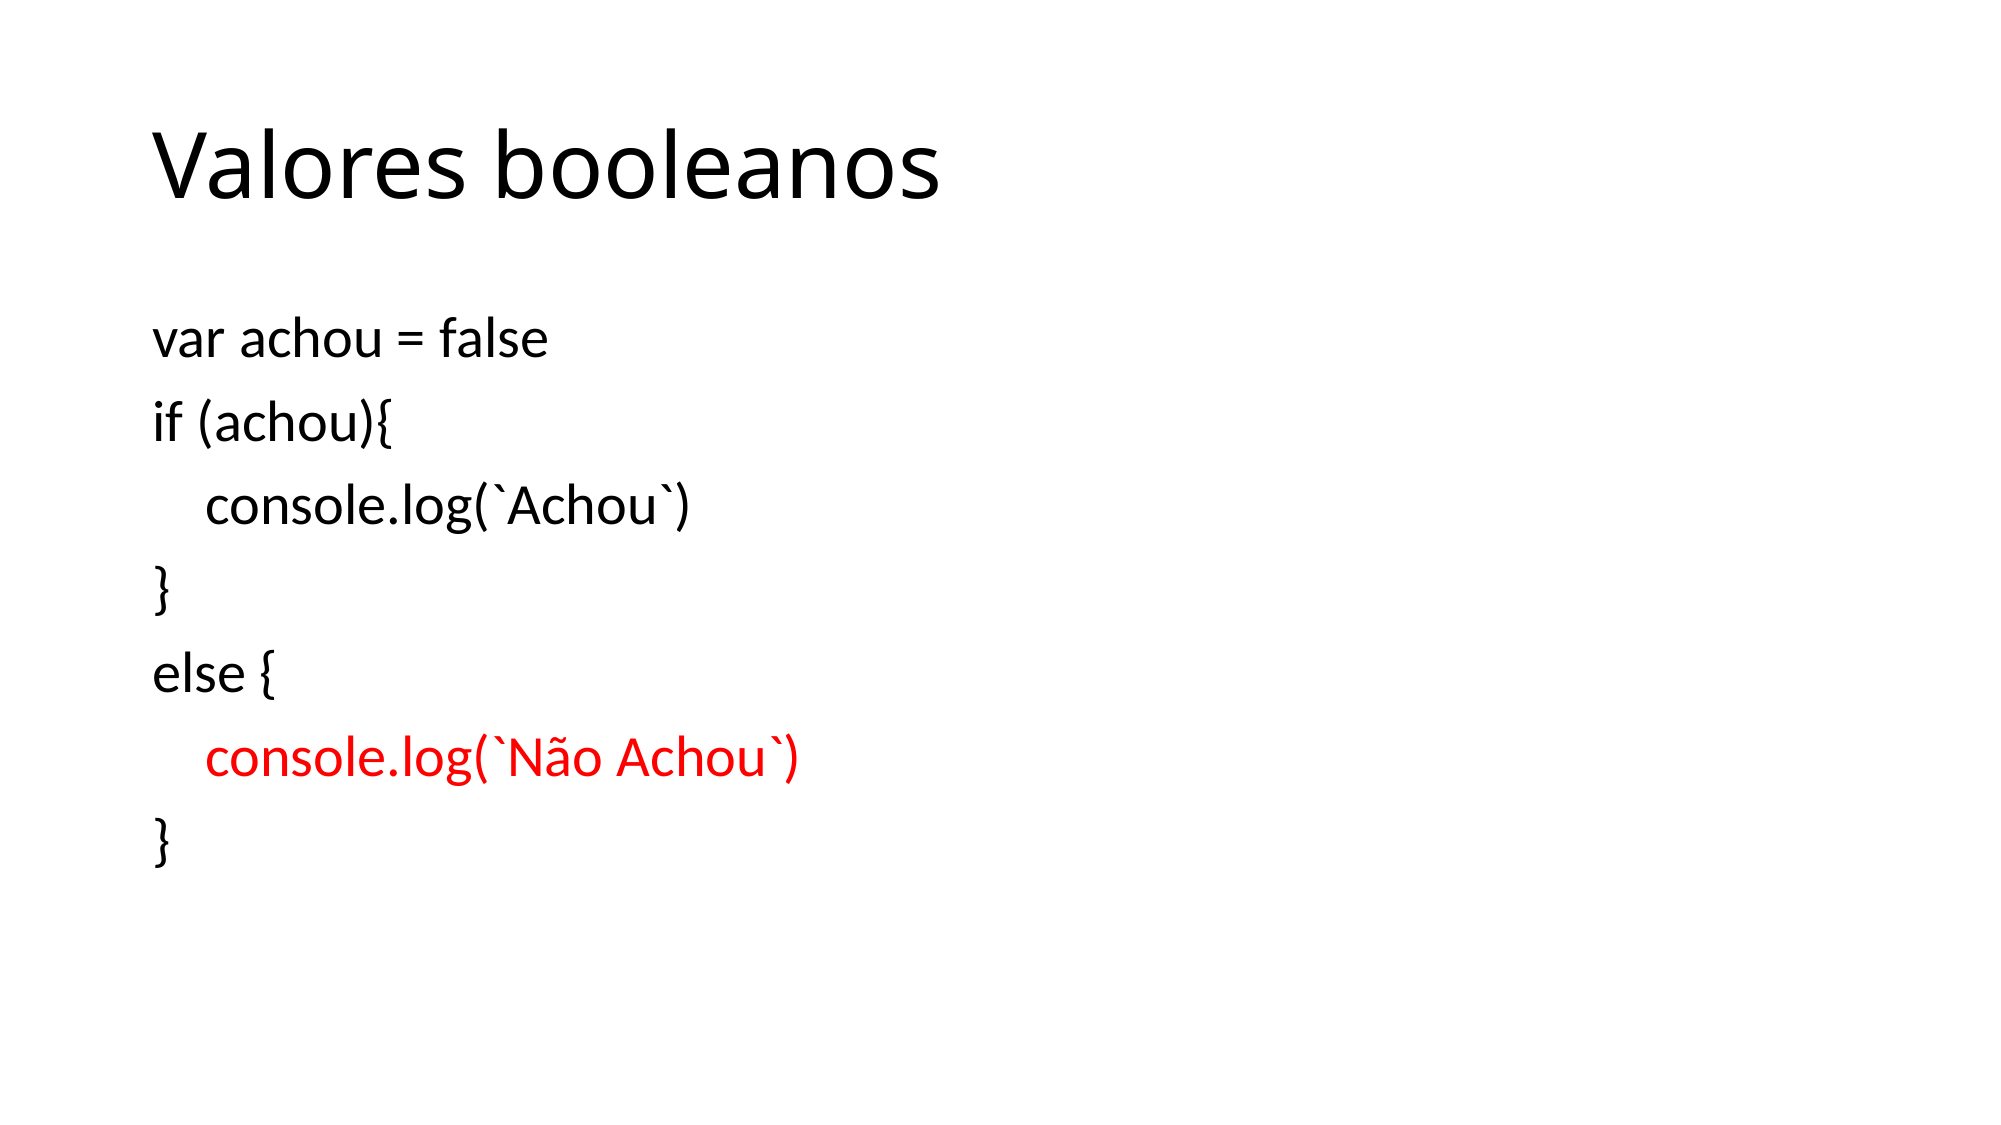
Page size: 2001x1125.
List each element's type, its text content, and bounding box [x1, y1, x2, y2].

title Valores booleanos [137, 59, 1863, 278]
list var achou = false if (achou){ console.log(`Achou`) } else { console.log(`Não Achou`) } [137, 299, 1863, 1014]
